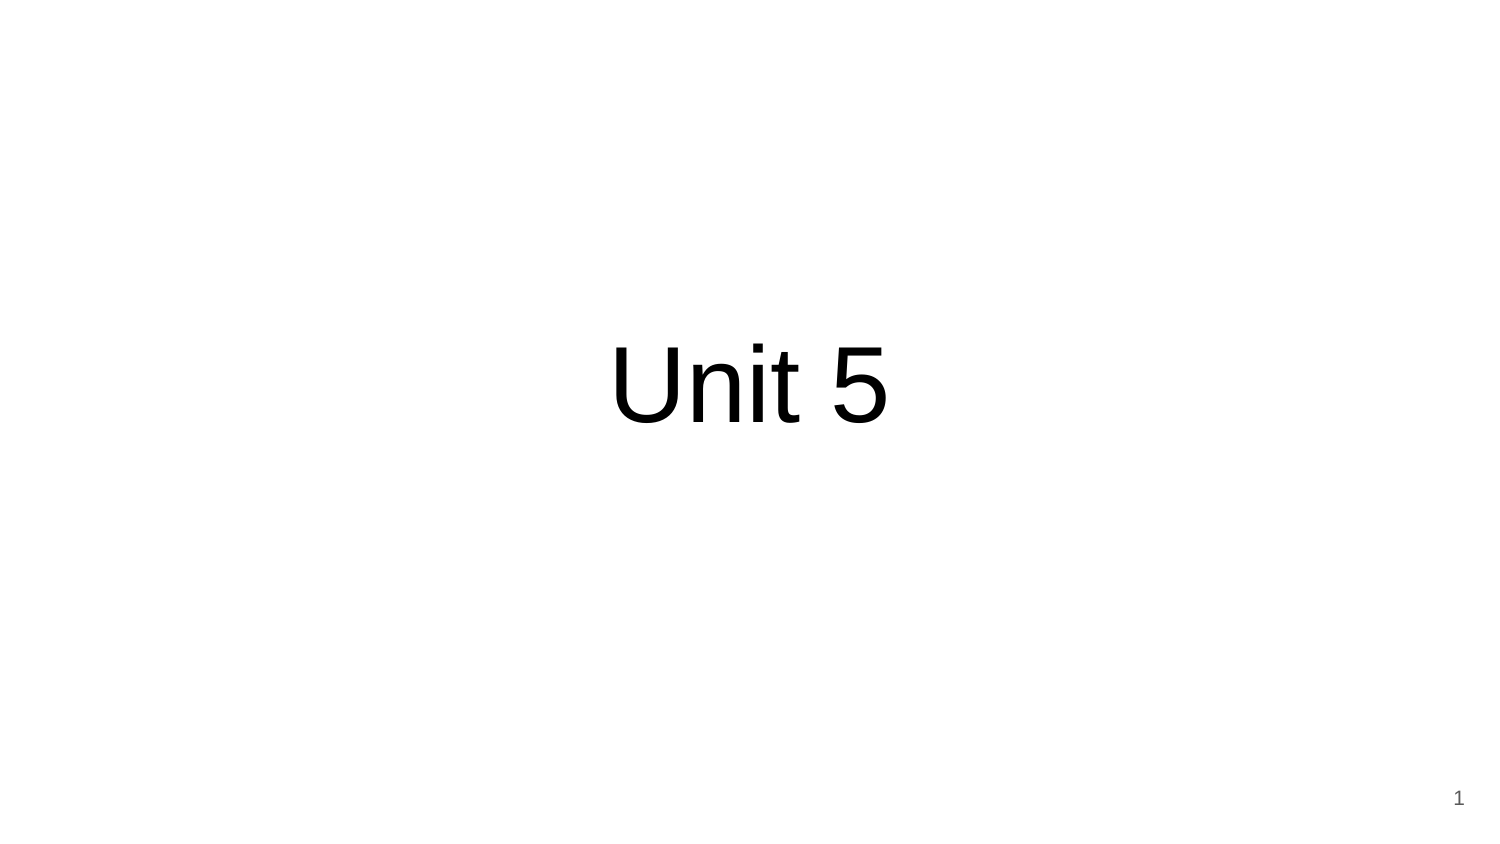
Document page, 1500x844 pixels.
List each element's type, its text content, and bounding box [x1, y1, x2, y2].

slide_number ‹#› [1389, 764, 1480, 830]
title Unit 5 [51, 122, 1449, 459]
